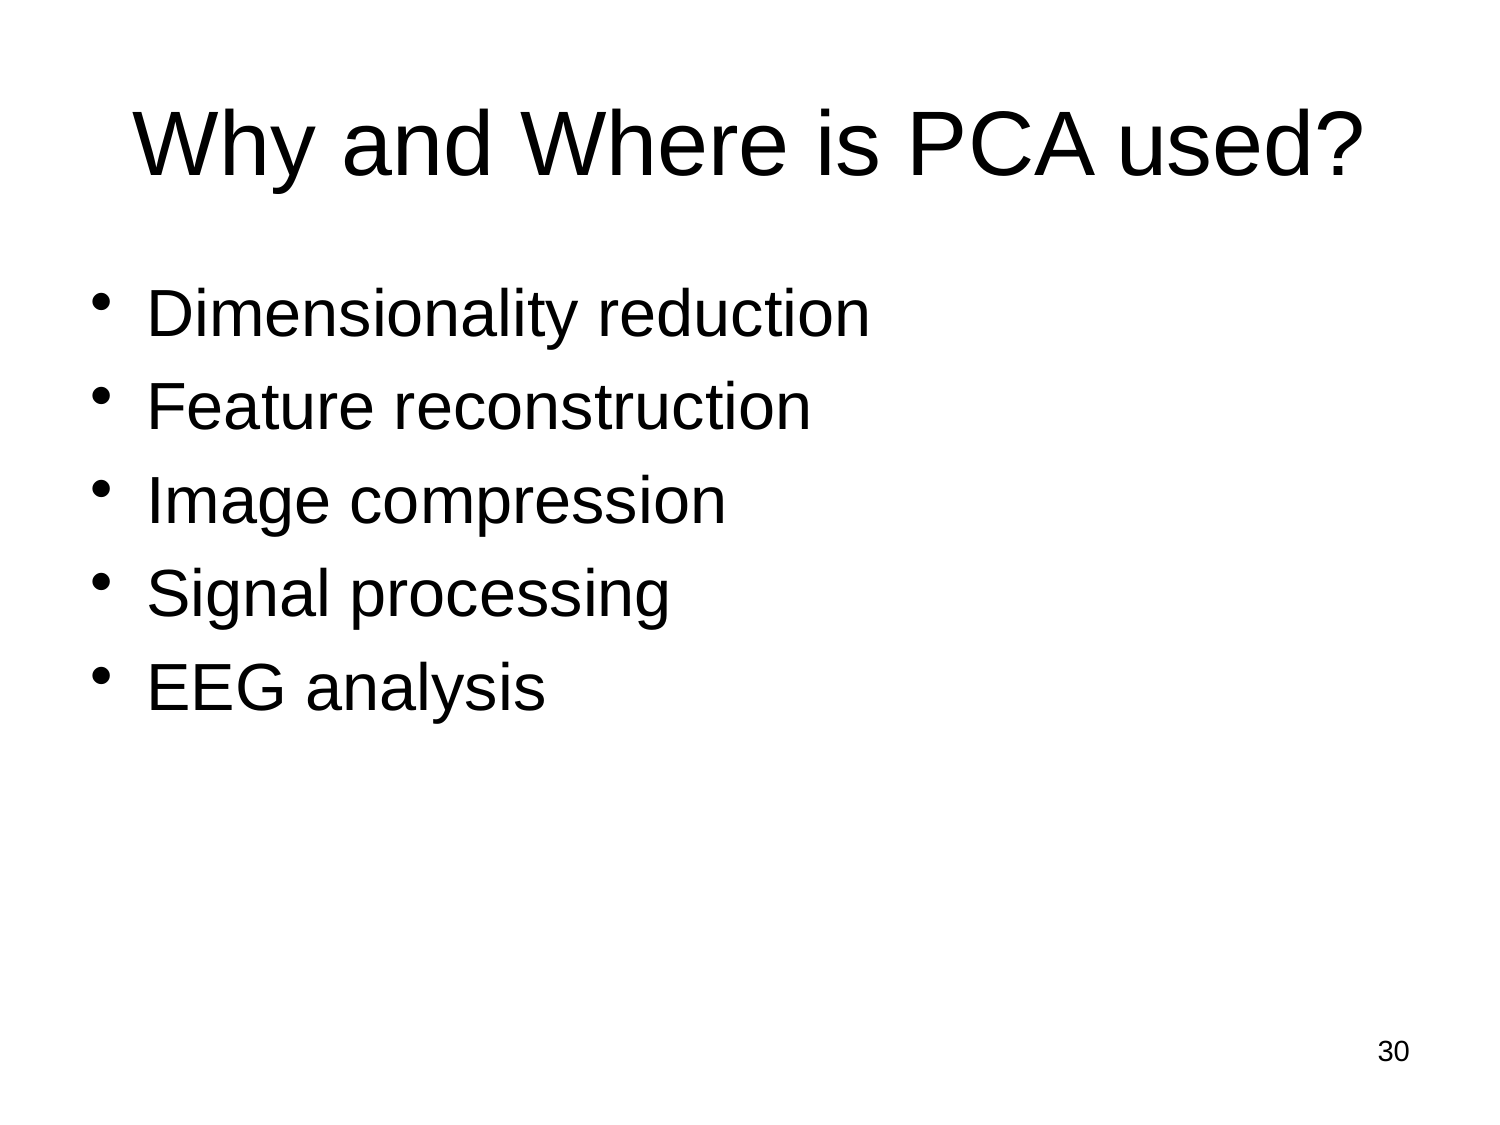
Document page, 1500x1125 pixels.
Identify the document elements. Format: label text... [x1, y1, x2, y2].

list Dimensionality reduction Feature reconstruction Image compression Signal processing EEG analysis [74, 262, 1426, 1006]
title Why and Where is PCA used? [74, 44, 1426, 233]
slide_number 30 [1074, 1024, 1426, 1103]
